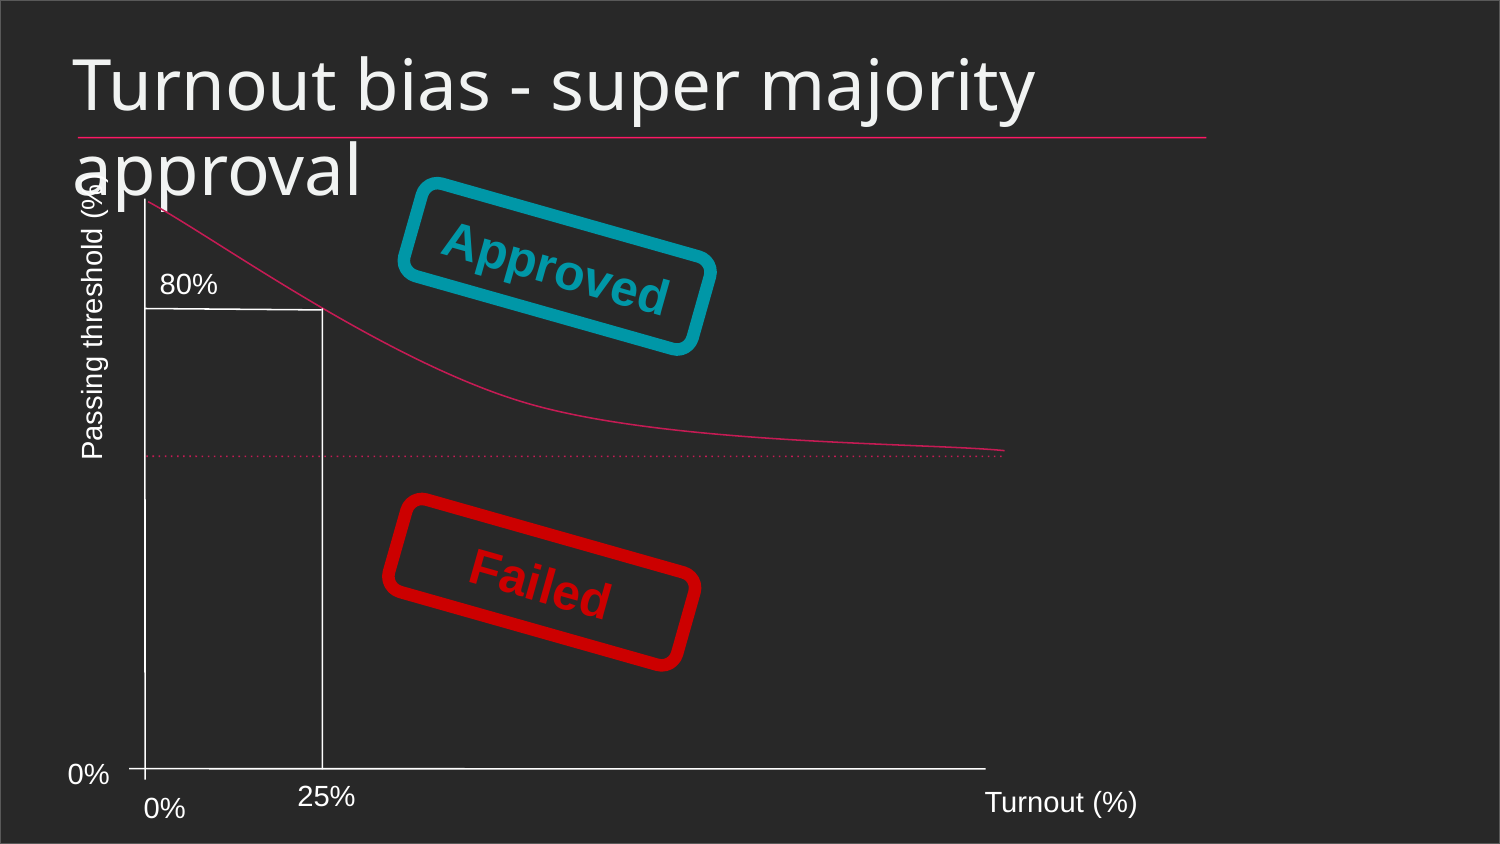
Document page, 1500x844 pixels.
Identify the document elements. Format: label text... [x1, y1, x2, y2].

text_box 0% [128, 789, 238, 825]
text_box Approved [403, 183, 711, 350]
text_box Passing threshold (%) [57, 119, 94, 476]
text_box [148, 201, 1005, 451]
text_box Turnout (%) [969, 768, 1207, 805]
text_box Turnout bias - super majority approval [57, 24, 1277, 138]
text_box 0% [52, 747, 145, 799]
text_box 80% [144, 257, 237, 309]
text_box Failed [388, 498, 696, 666]
text_box 25% [282, 768, 375, 821]
